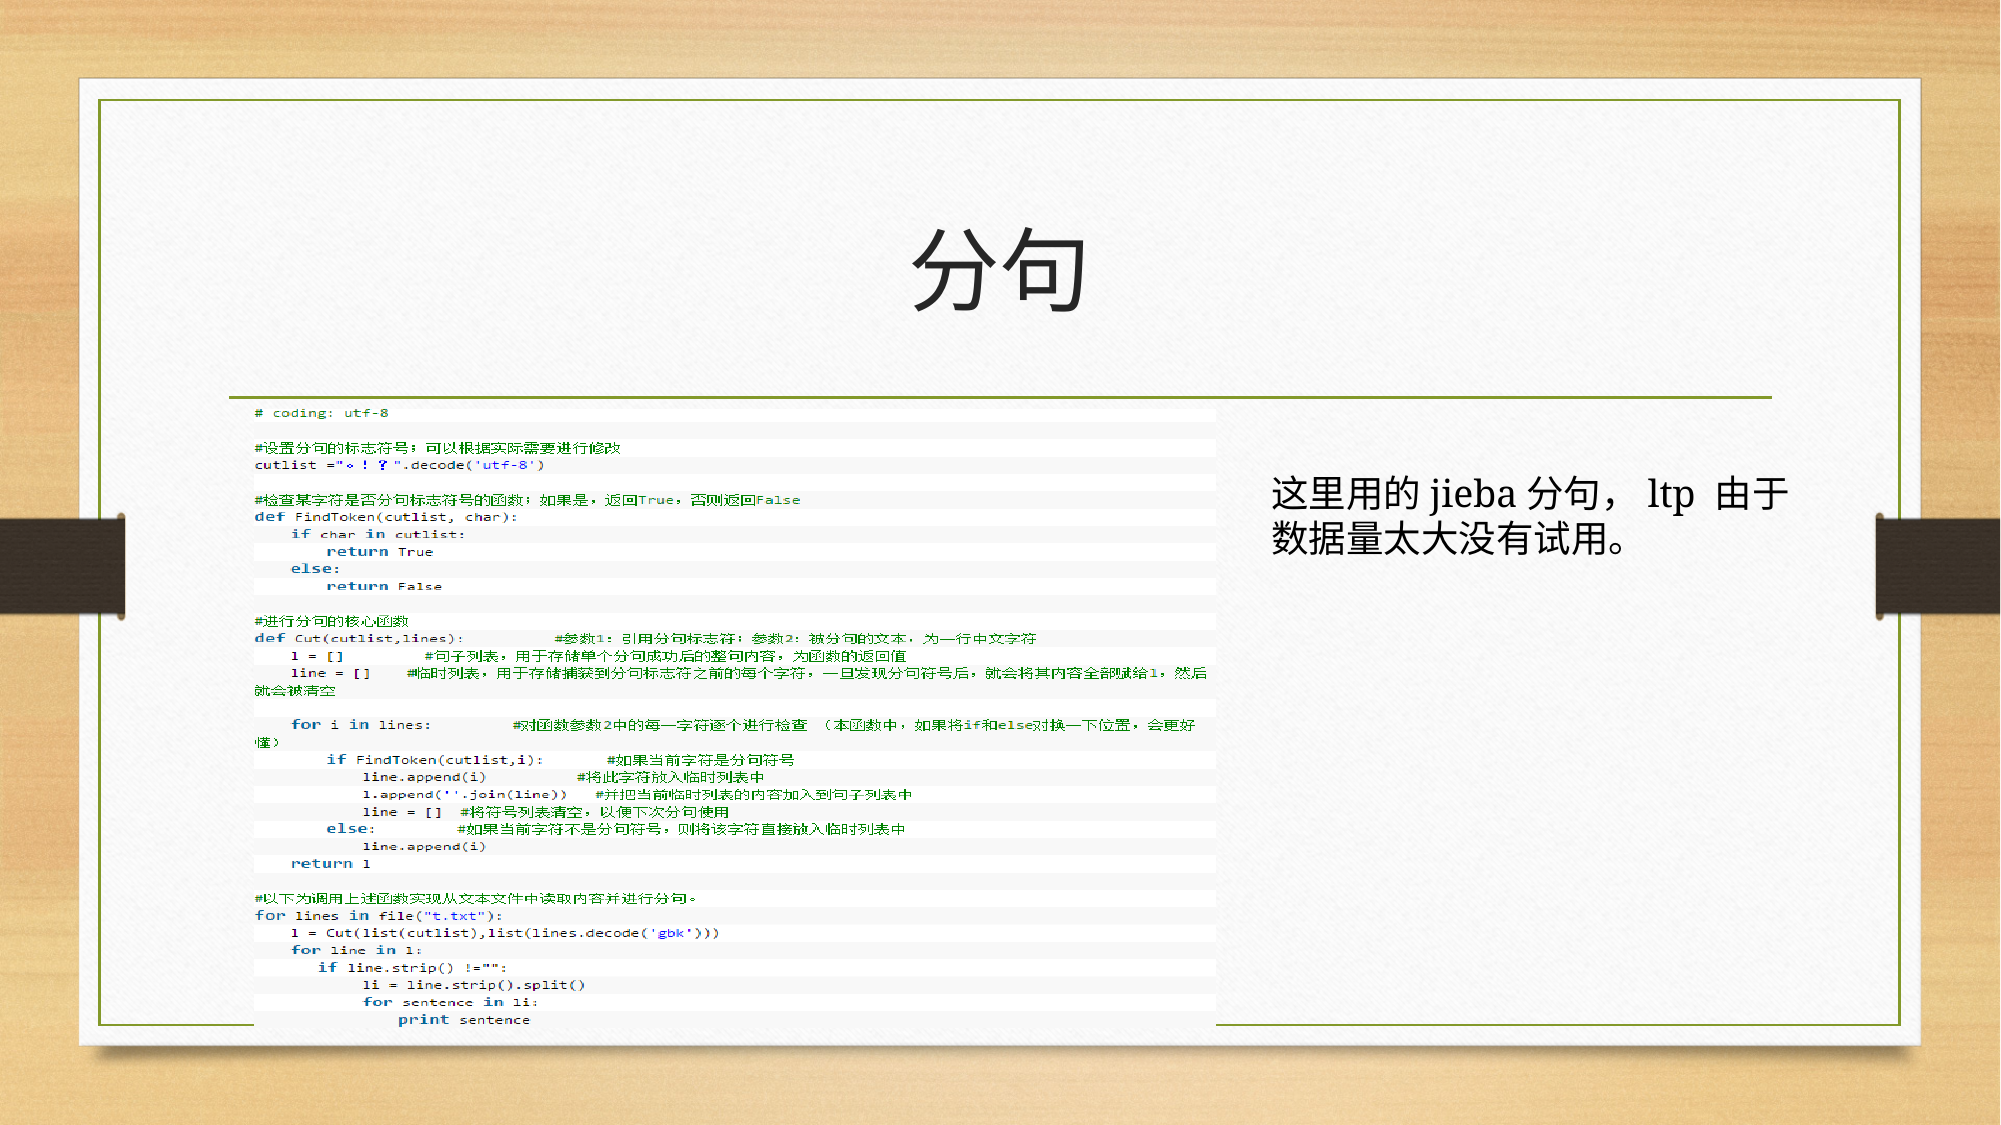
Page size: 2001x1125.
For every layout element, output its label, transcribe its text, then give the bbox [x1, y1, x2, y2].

picture [0, 0, 2001, 1125]
title 分句 [212, 161, 1788, 375]
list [254, 409, 1216, 1028]
text_box 这里用的jieba分句，ltp 由于数据量太大没有试用。 [1256, 462, 1813, 568]
